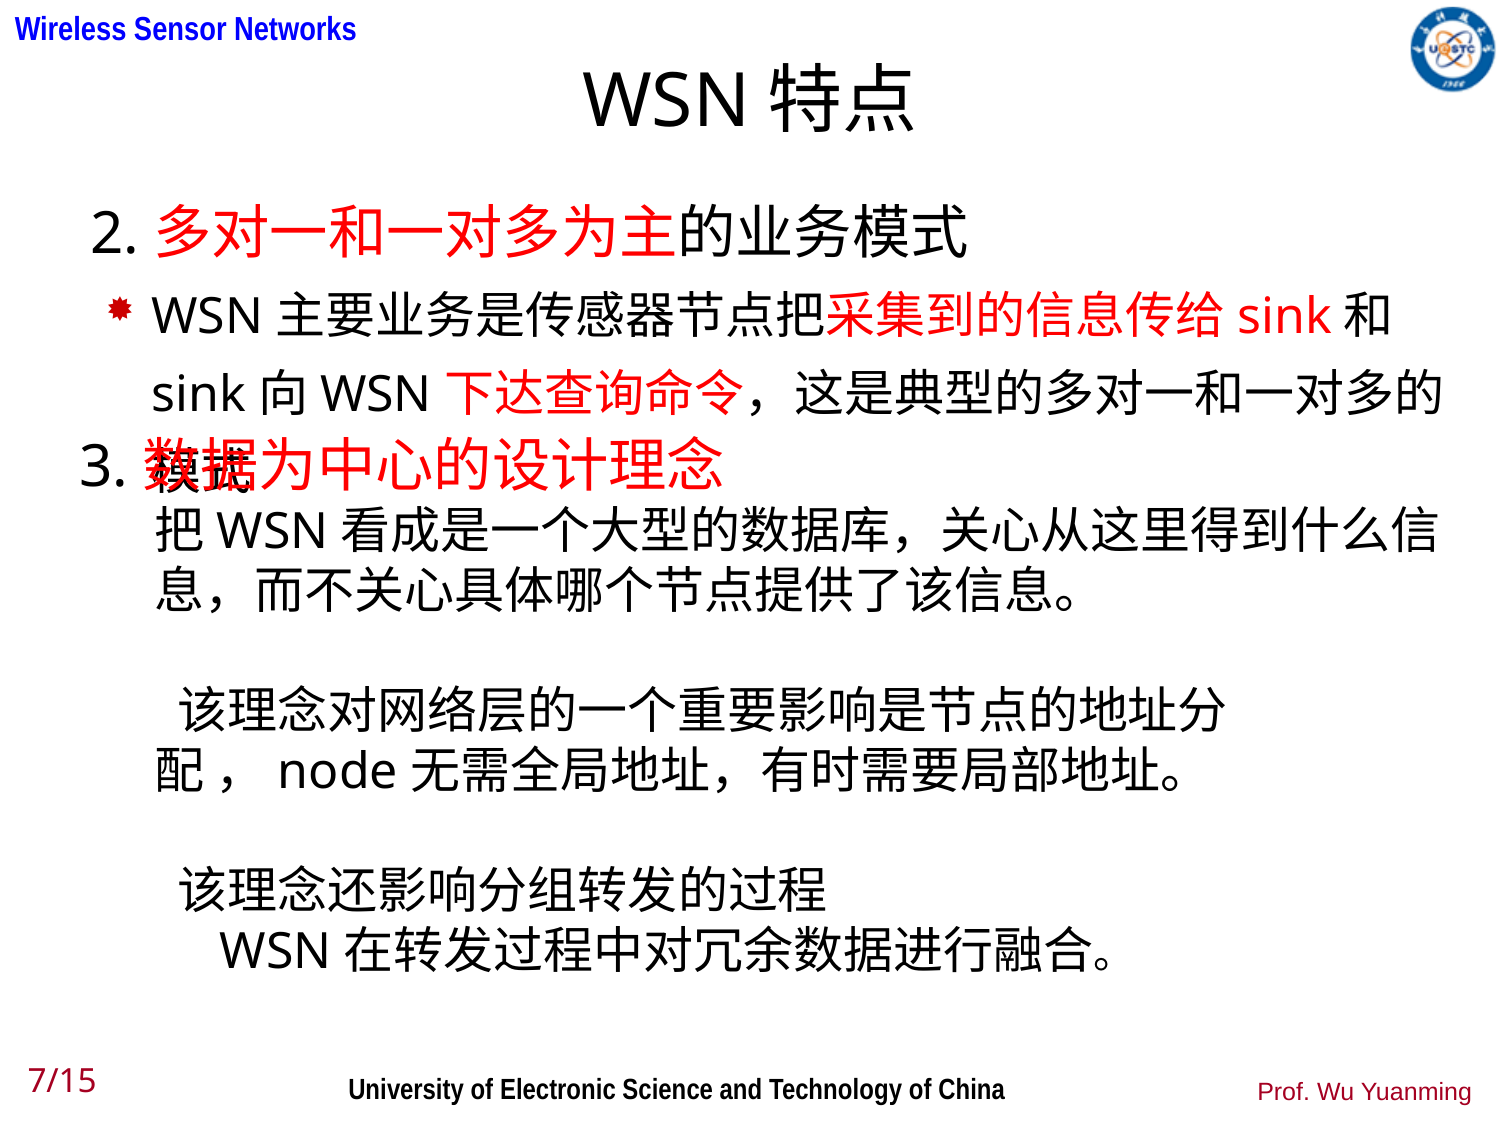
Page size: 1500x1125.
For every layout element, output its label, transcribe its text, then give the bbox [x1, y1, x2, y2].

text_box 3.数据为中心的设计理念 把WSN看成是一个大型的数据库，关心从这里得到什么信息，而不关心具体哪个节点提供了该信息。 该理念对网络层的一个重要影响是节点的地址分配 ，node无需全局地址，有时需要局部地址。 该理念还影响分组转发的过程 WSN在转发过程中对冗余数据进行融合。 [64, 420, 1459, 986]
picture [1406, 0, 1500, 96]
title WSN特点 [112, 49, 1388, 150]
footer Prof. Wu Yuanming [1210, 1058, 1488, 1113]
list 2.多对一和一对多为主的业务模式 WSN主要业务是传感器节点把采集到的信息传给sink和sink向WSN下达查询命令，这是典型的多对一和一对多的模式 [29, 172, 1460, 445]
slide_number 7/15 [12, 1054, 172, 1113]
